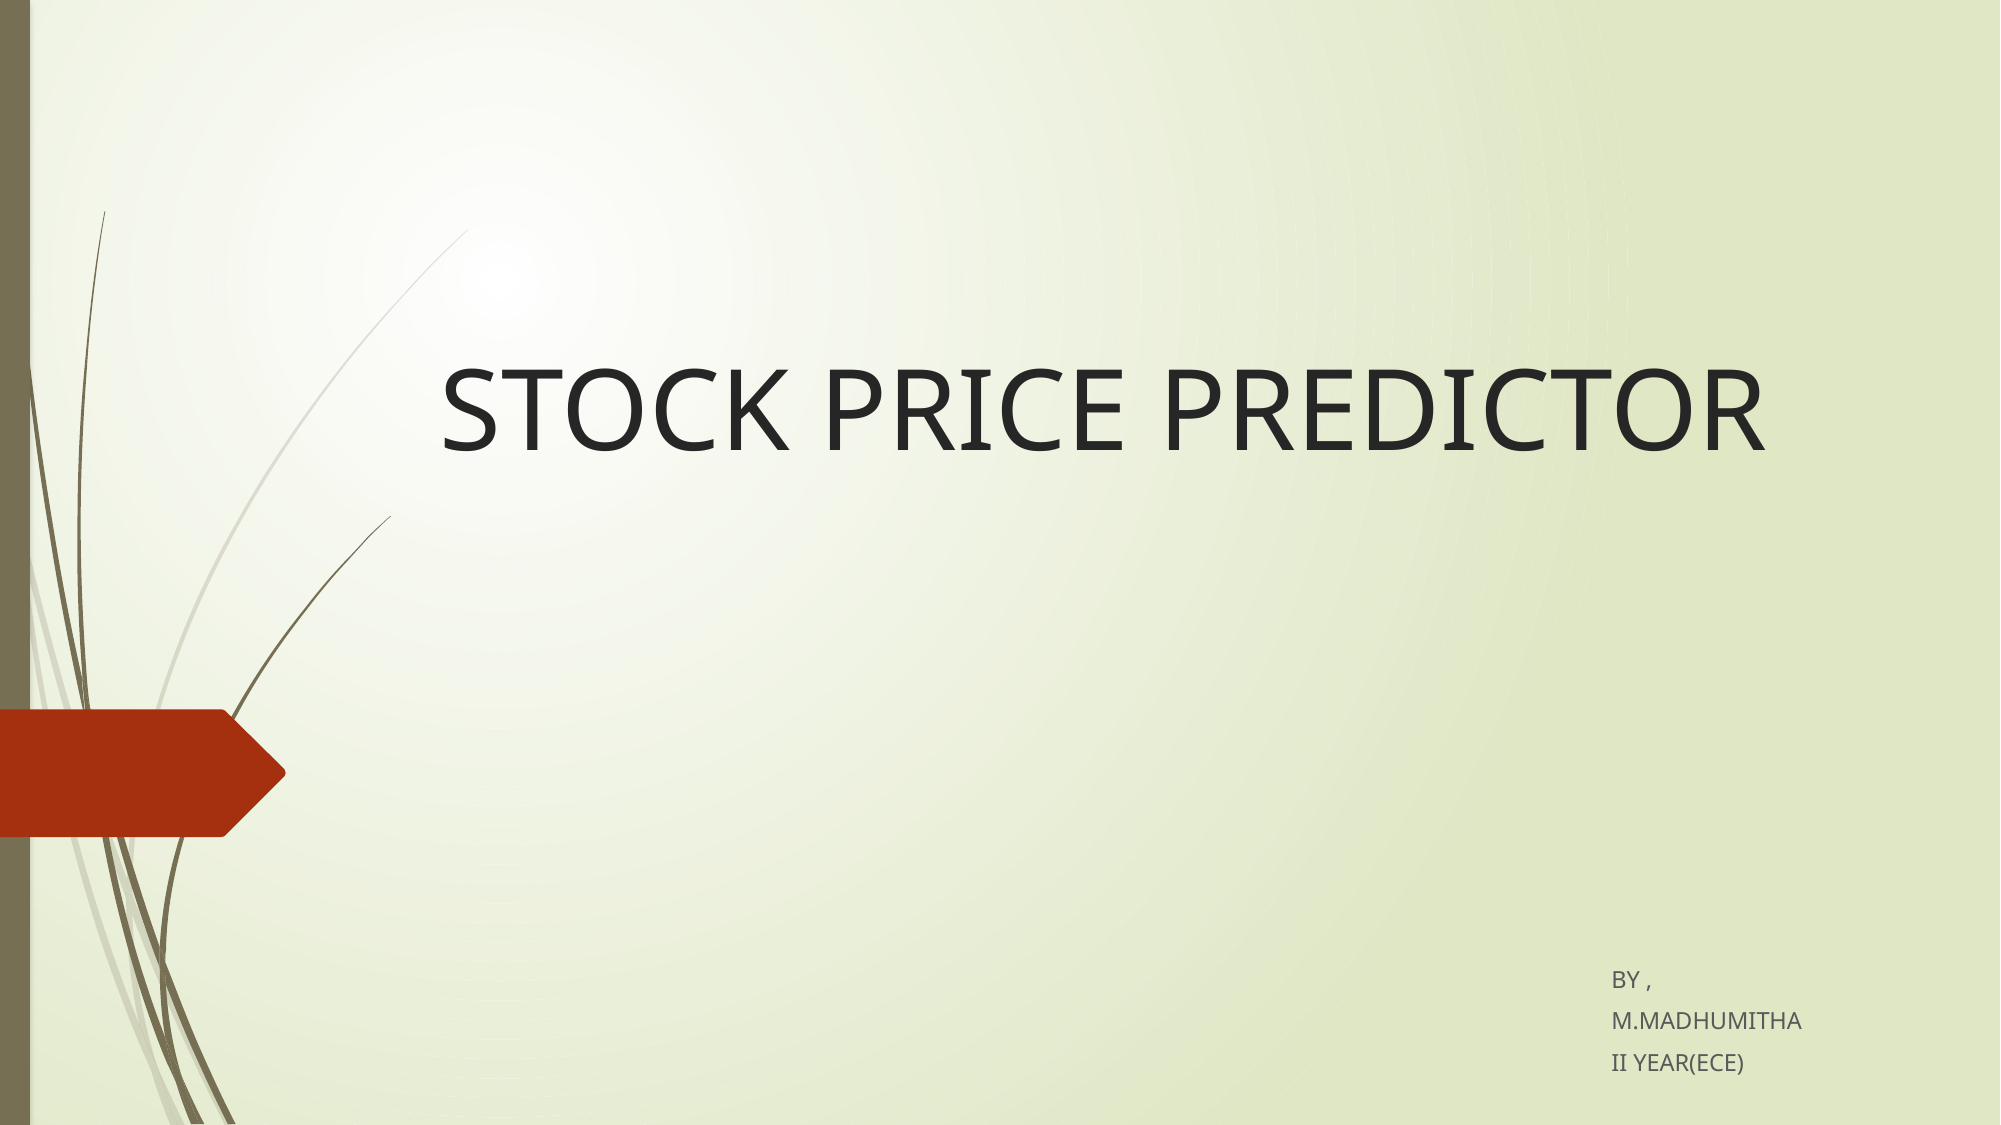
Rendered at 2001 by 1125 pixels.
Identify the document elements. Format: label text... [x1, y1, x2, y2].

subtitle BY , M.MADHUMITHA II YEAR(ECE) [1596, 957, 1975, 1084]
title STOCK PRICE PREDICTOR [424, 135, 1888, 481]
